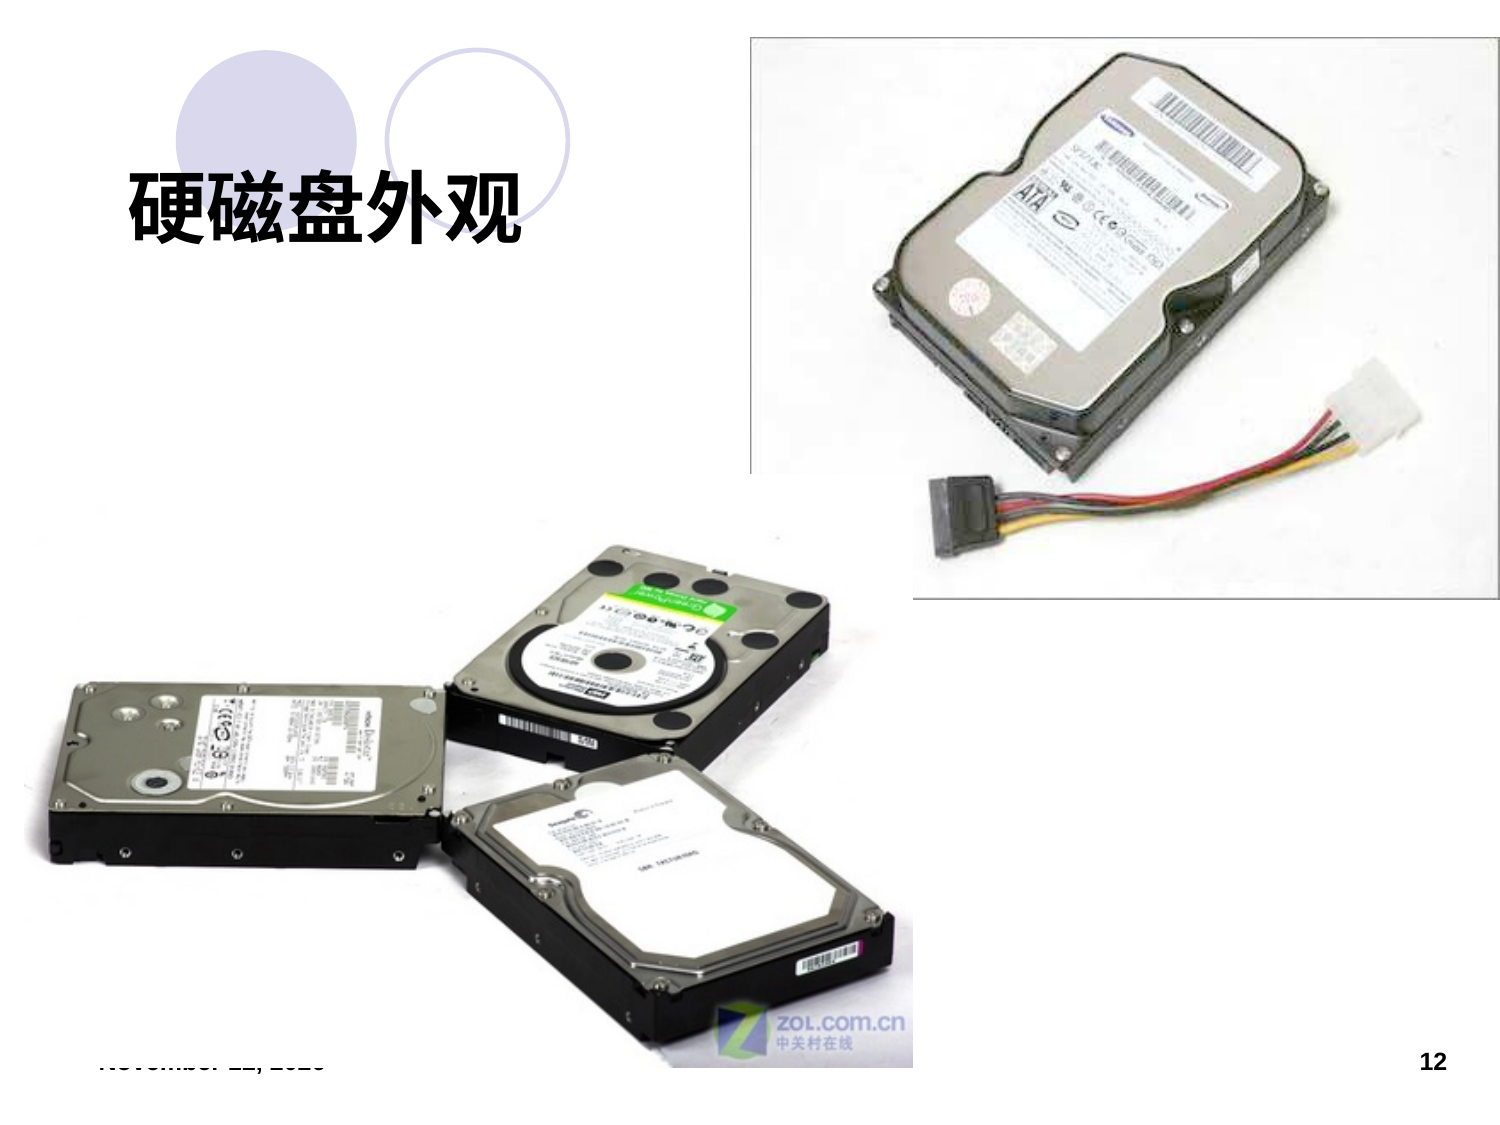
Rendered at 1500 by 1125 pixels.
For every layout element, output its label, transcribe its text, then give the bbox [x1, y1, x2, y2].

slide_number 12 [1112, 1037, 1463, 1113]
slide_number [37, 1068, 388, 1113]
picture [24, 37, 1500, 1068]
title 硬磁盘外观 [112, 112, 749, 300]
